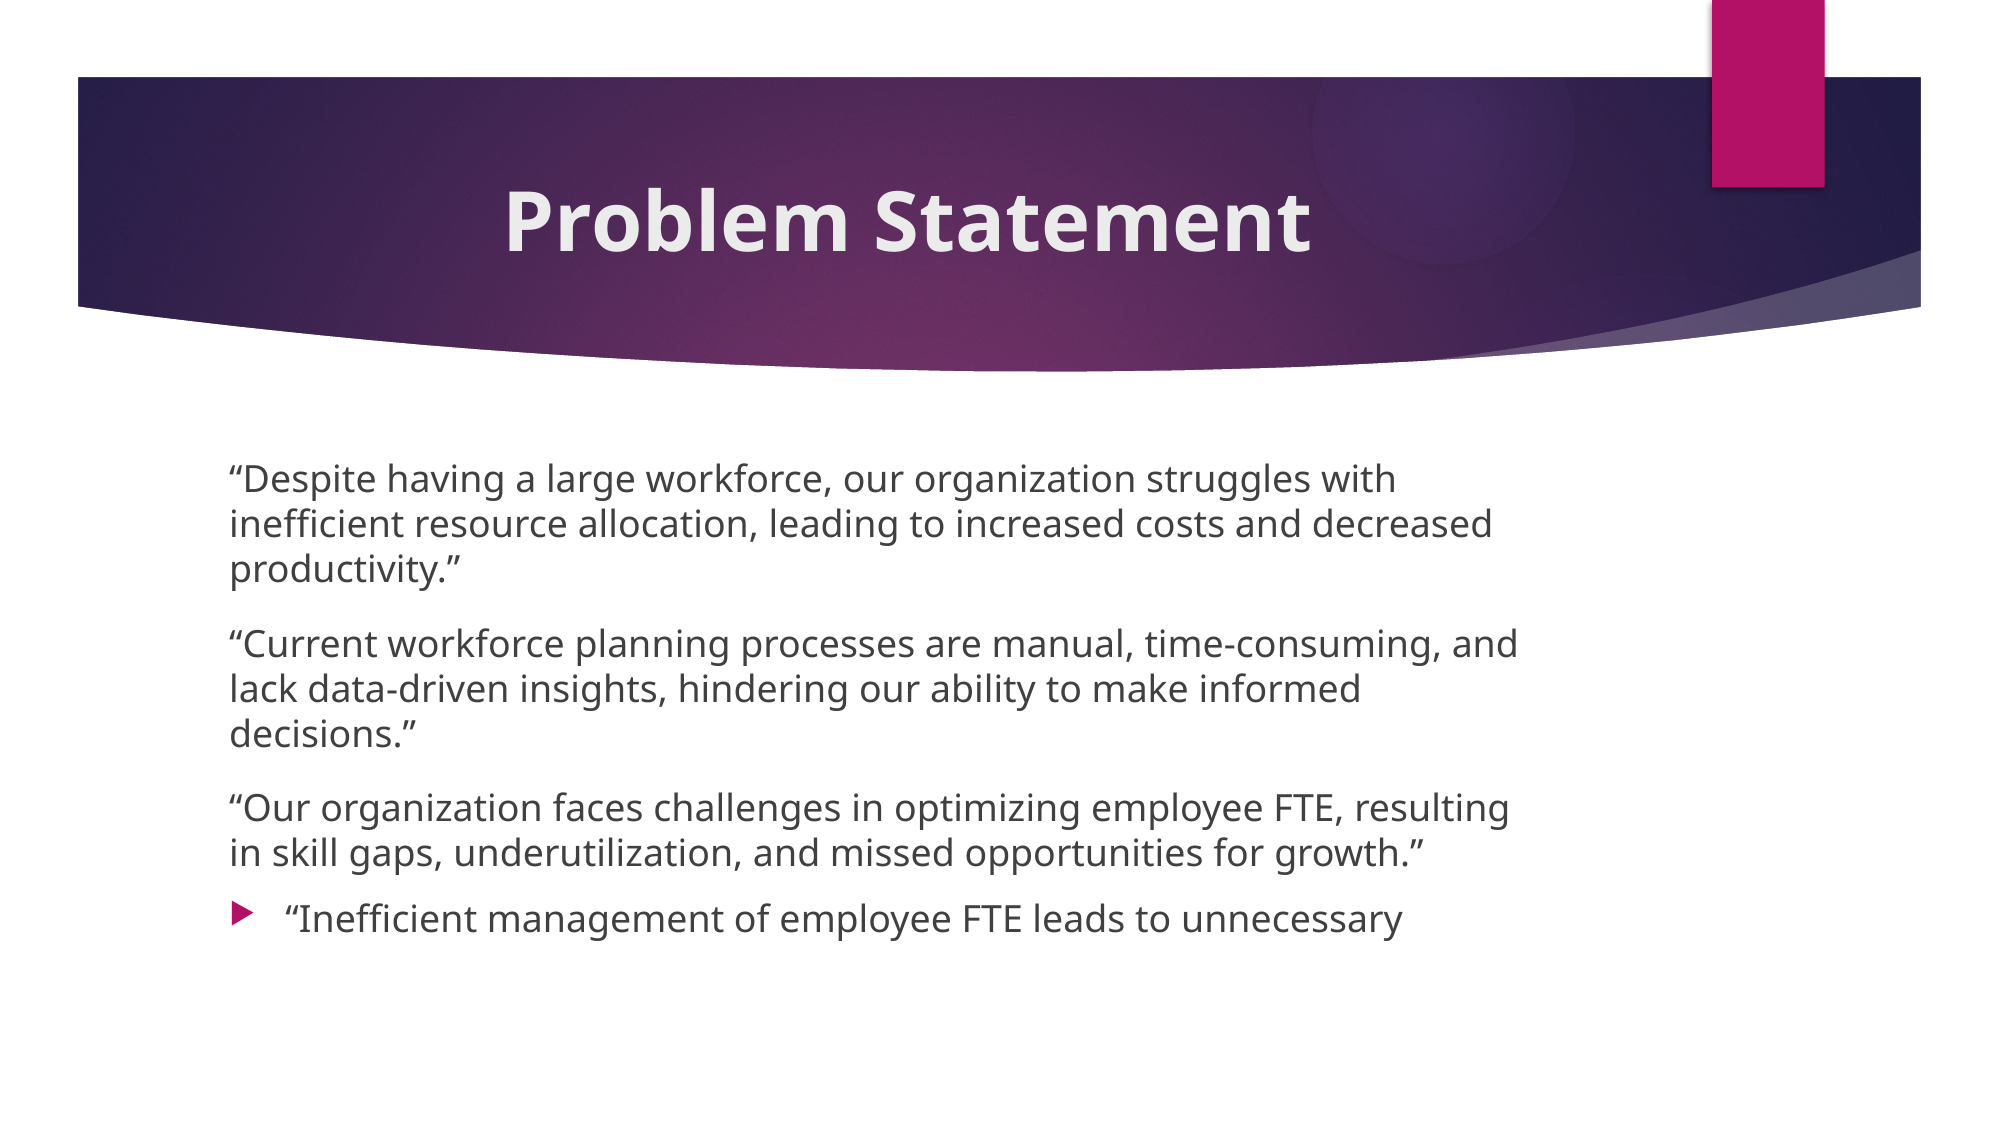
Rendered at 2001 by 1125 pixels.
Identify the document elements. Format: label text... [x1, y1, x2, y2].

title Problem Statement [189, 159, 1627, 276]
list “Despite having a large workforce, our organization struggles with inefficient resource allocation, leading to increased costs and decreased productivity.” “Current workforce planning processes are manual, time-consuming, and lack data-driven insights, hindering our ability to make informed decisions.” “Our organization faces challenges in optimizing employee FTE, resulting in skill gaps, underutilization, and missed opportunities for growth.” “Inefficient management of employee FTE leads to unnecessary [214, 447, 1544, 1039]
